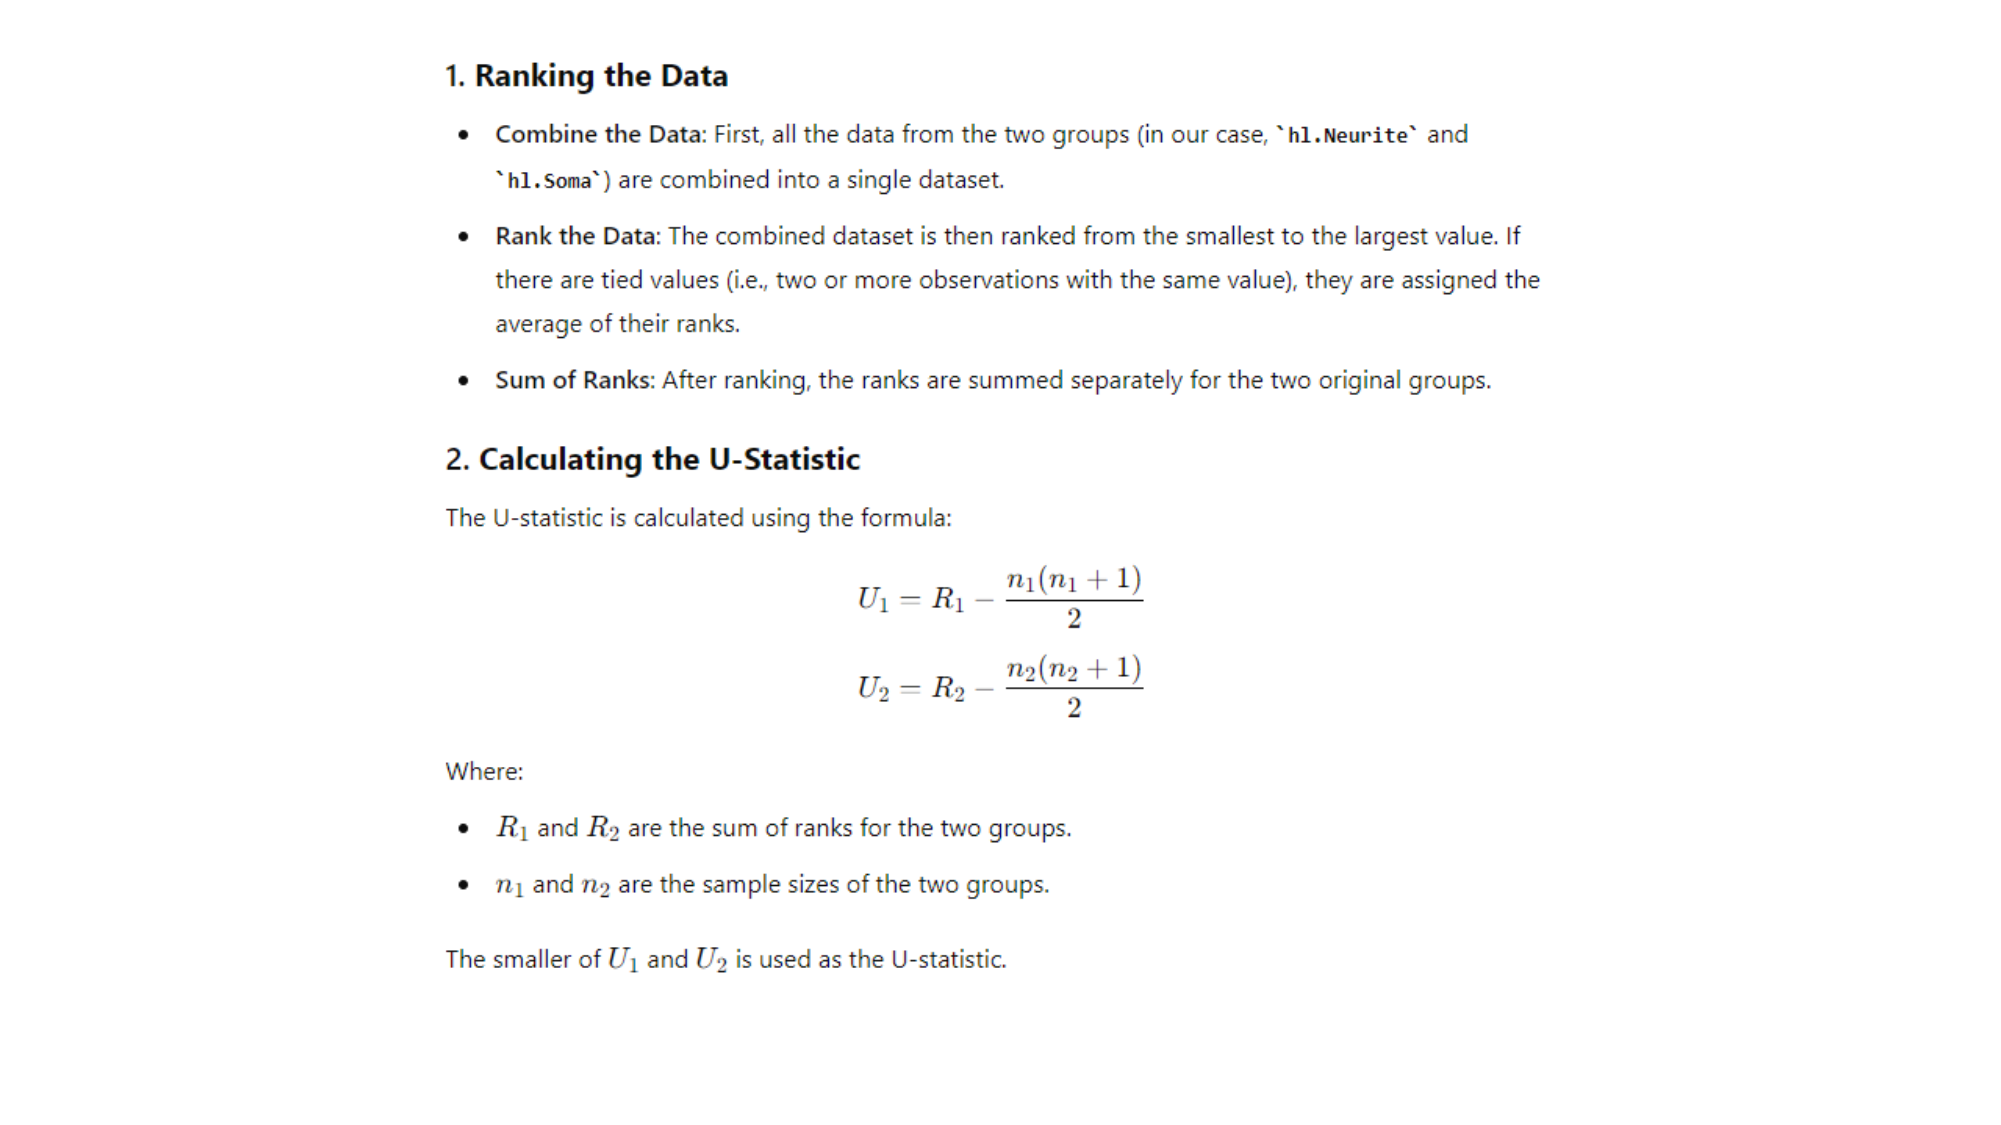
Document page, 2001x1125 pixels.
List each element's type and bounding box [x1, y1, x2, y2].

list [411, 52, 1589, 1004]
